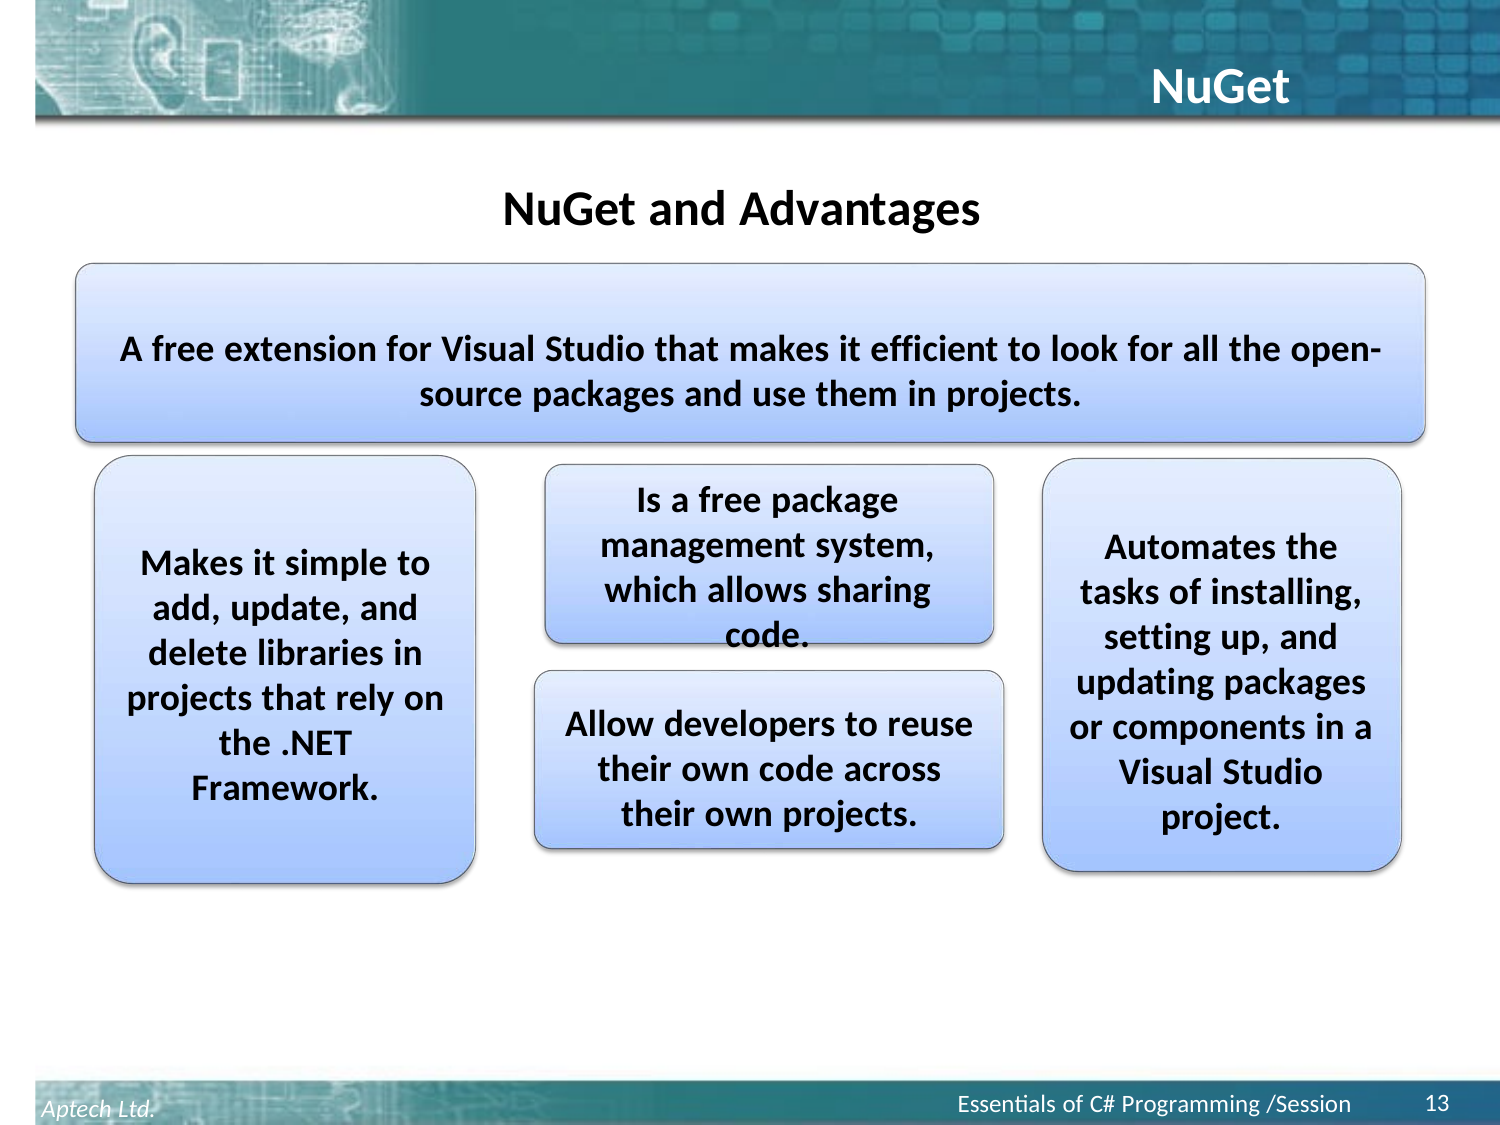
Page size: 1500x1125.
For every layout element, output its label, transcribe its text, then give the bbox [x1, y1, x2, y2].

text_box [527, 666, 1015, 859]
slide_number Essentials of C# Programming /Session 19 [955, 1087, 1382, 1125]
text_box NuGet Packages [1148, 51, 1500, 177]
text_box Is a free package management system, which allows sharing code. [559, 474, 975, 655]
text_box Automates the tasks of installing, setting up, and updating packages or components in a Visual Studio project. [1059, 521, 1382, 837]
text_box [63, 259, 1445, 453]
footer Aptech Ltd. [39, 1092, 158, 1125]
text_box [535, 460, 1011, 654]
slide_number 13 [1420, 1086, 1454, 1125]
text_box NuGet and Advantages A free extension for Visual Studio that makes it efficient to look for all the open-source packages and use them in projects. [91, 175, 1409, 414]
text_box [87, 451, 483, 894]
text_box Makes it simple to add, update, and delete libraries in projects that rely on the .NET Framework. [122, 537, 447, 808]
text_box [1035, 454, 1416, 882]
text_box Allow developers to reuse their own code across their own projects. [559, 698, 979, 834]
picture [35, 0, 1500, 1125]
